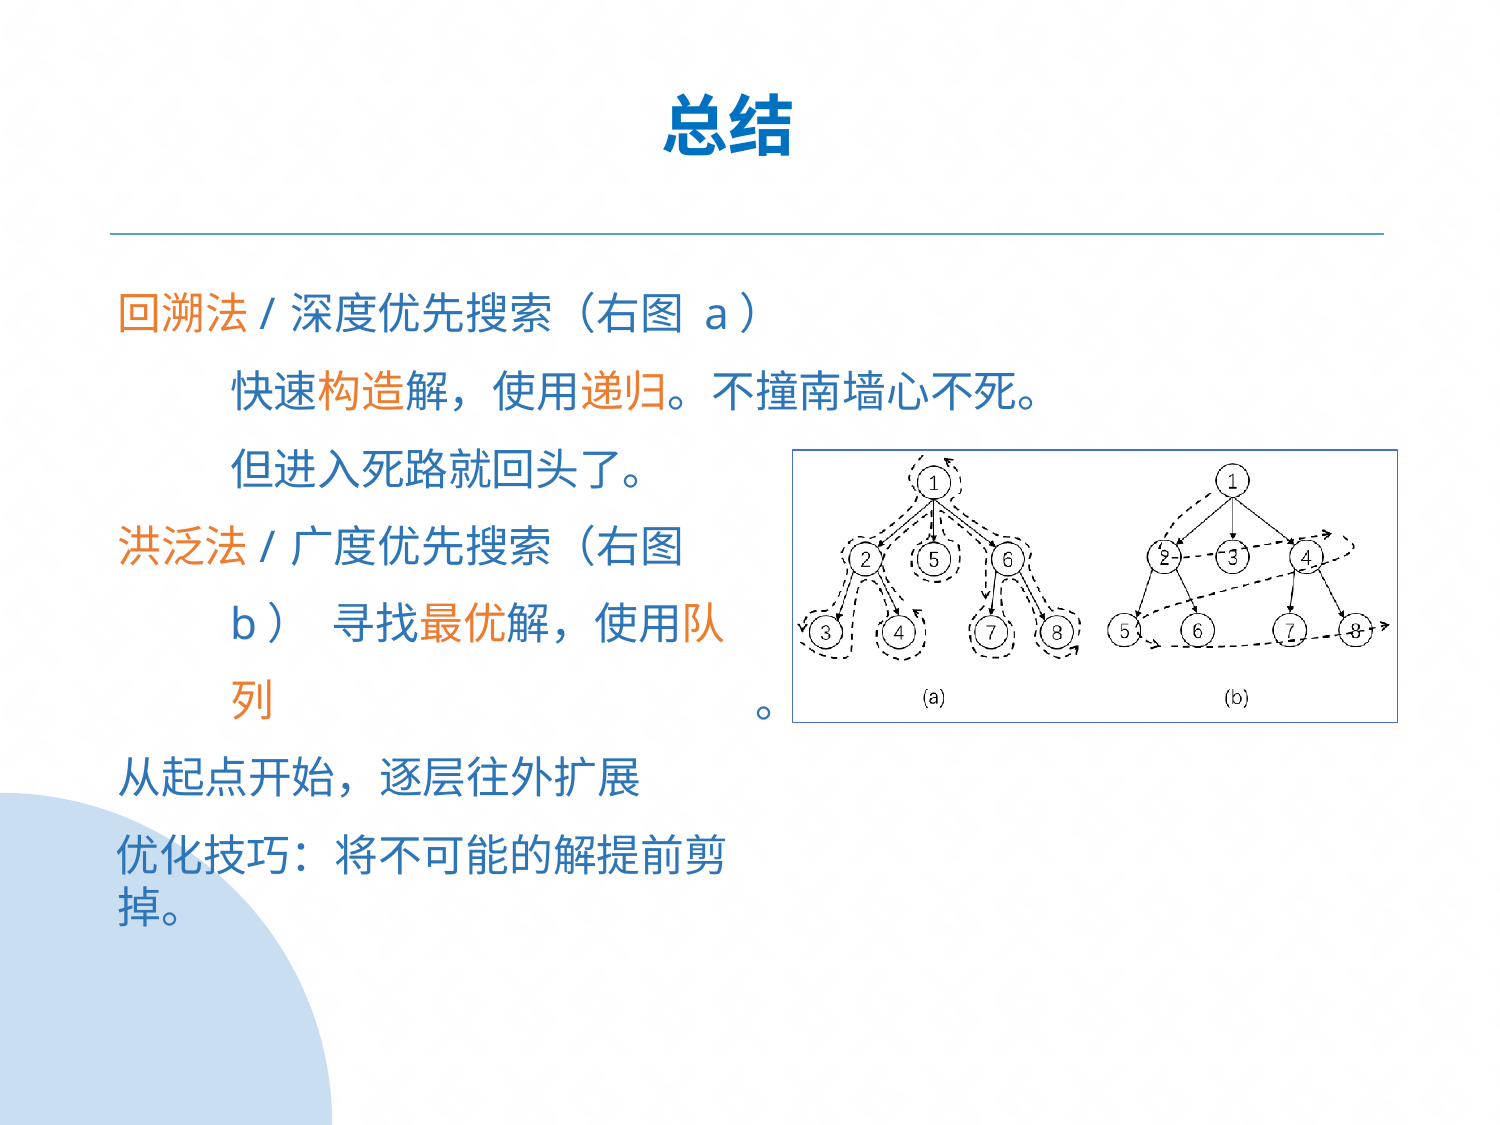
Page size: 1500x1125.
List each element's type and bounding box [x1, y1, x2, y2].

text_box [791, 449, 1399, 724]
picture [0, 0, 1500, 1125]
